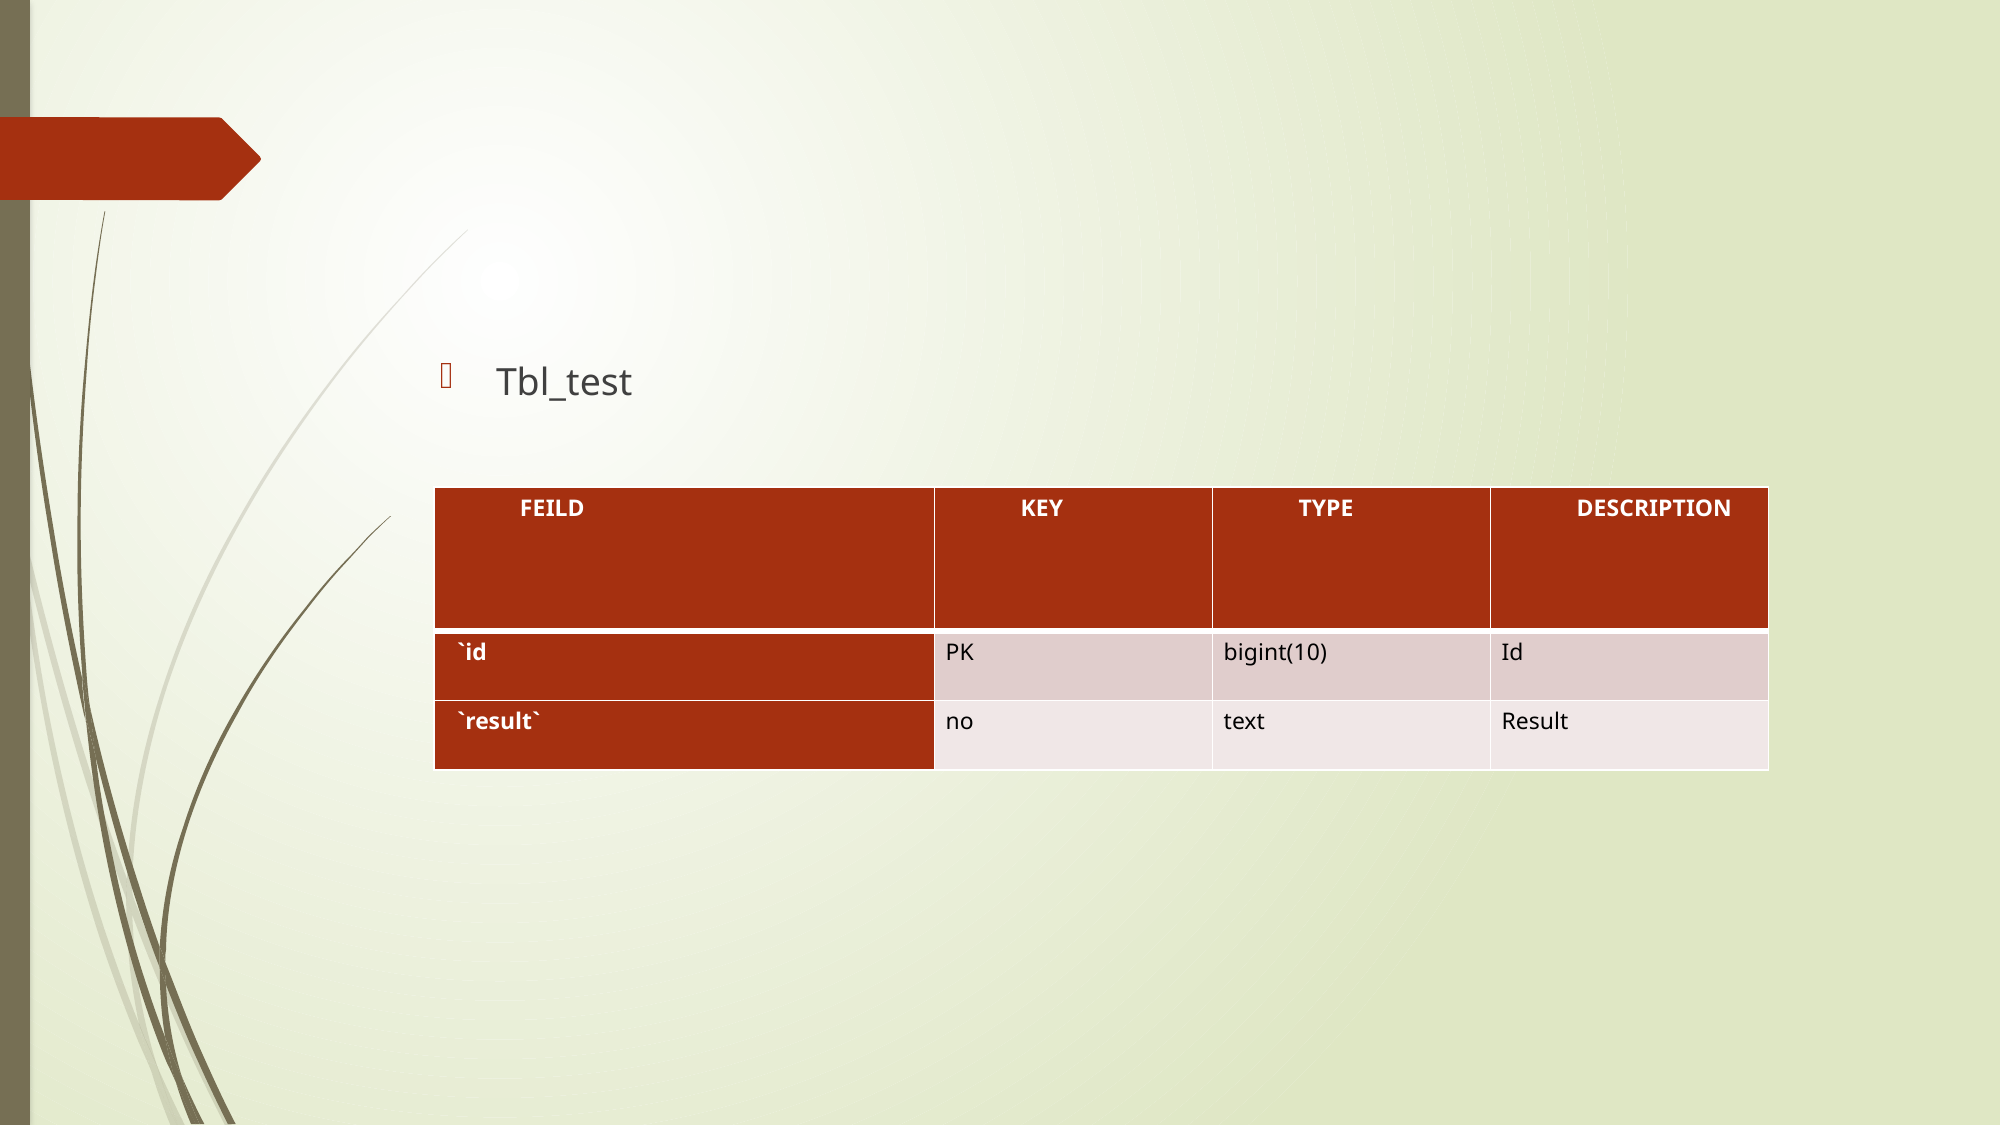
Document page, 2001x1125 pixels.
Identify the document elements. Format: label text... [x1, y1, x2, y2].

table_cell bigint(10) [1213, 634, 1490, 700]
list Tbl_test [424, 350, 1888, 970]
table_header KEY [935, 488, 1212, 628]
table_header FEILD [435, 488, 934, 628]
table_header DESCRIPTION [1491, 488, 1768, 628]
table_cell no [935, 701, 1212, 769]
table_cell Id [1491, 634, 1768, 700]
table_cell text [1213, 701, 1490, 769]
table_header TYPE [1213, 488, 1490, 628]
table_cell PK [935, 634, 1212, 700]
table_cell Result [1491, 701, 1768, 769]
table_cell `result` [435, 701, 934, 769]
table_cell `id [435, 634, 934, 700]
